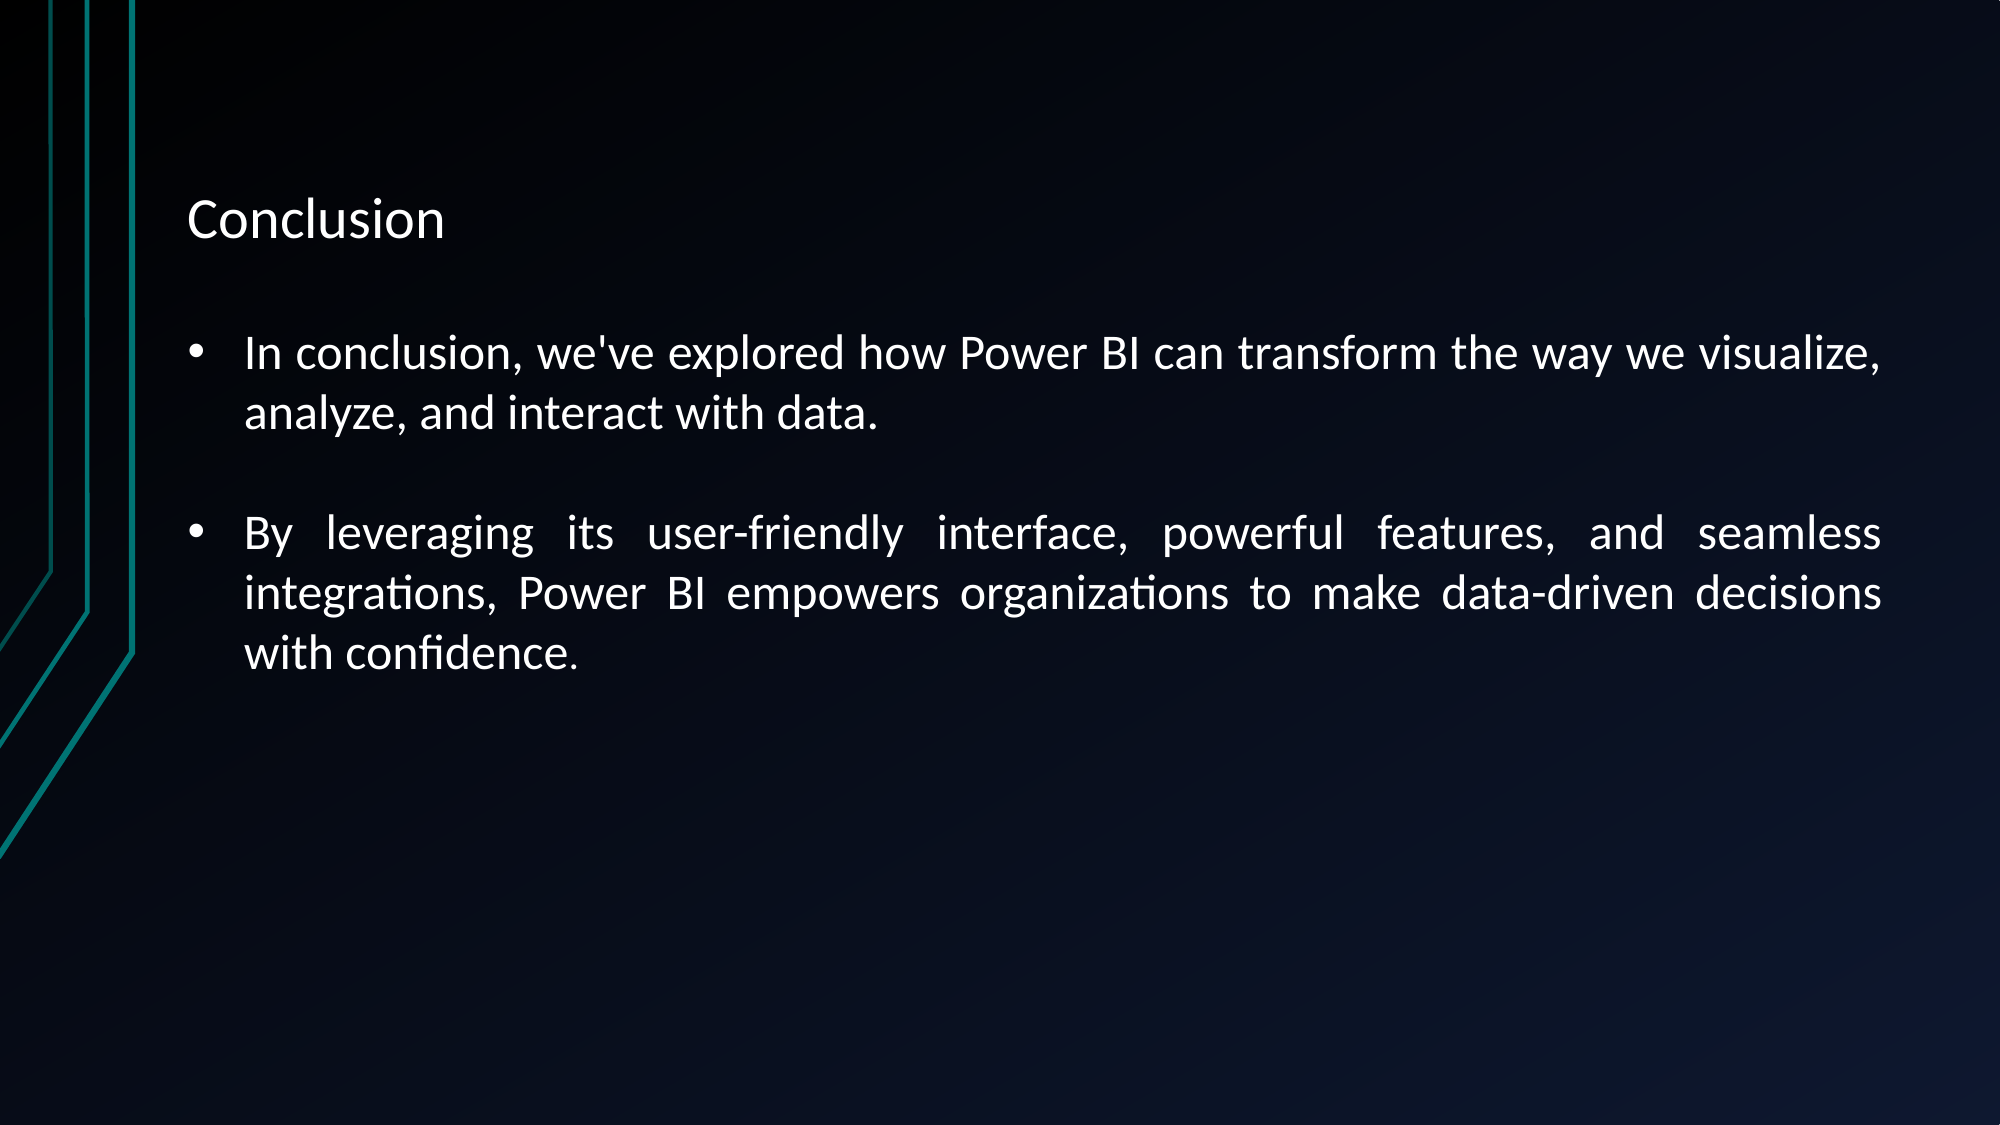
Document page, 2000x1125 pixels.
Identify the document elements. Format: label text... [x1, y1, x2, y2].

text_box Conclusion In conclusion, we've explored how Power BI can transform the way we visualize, analyze, and interact with data. By leveraging its user-friendly interface, powerful features, and seamless integrations, Power BI empowers organizations to make data-driven decisions with confidence. [172, 172, 1898, 688]
